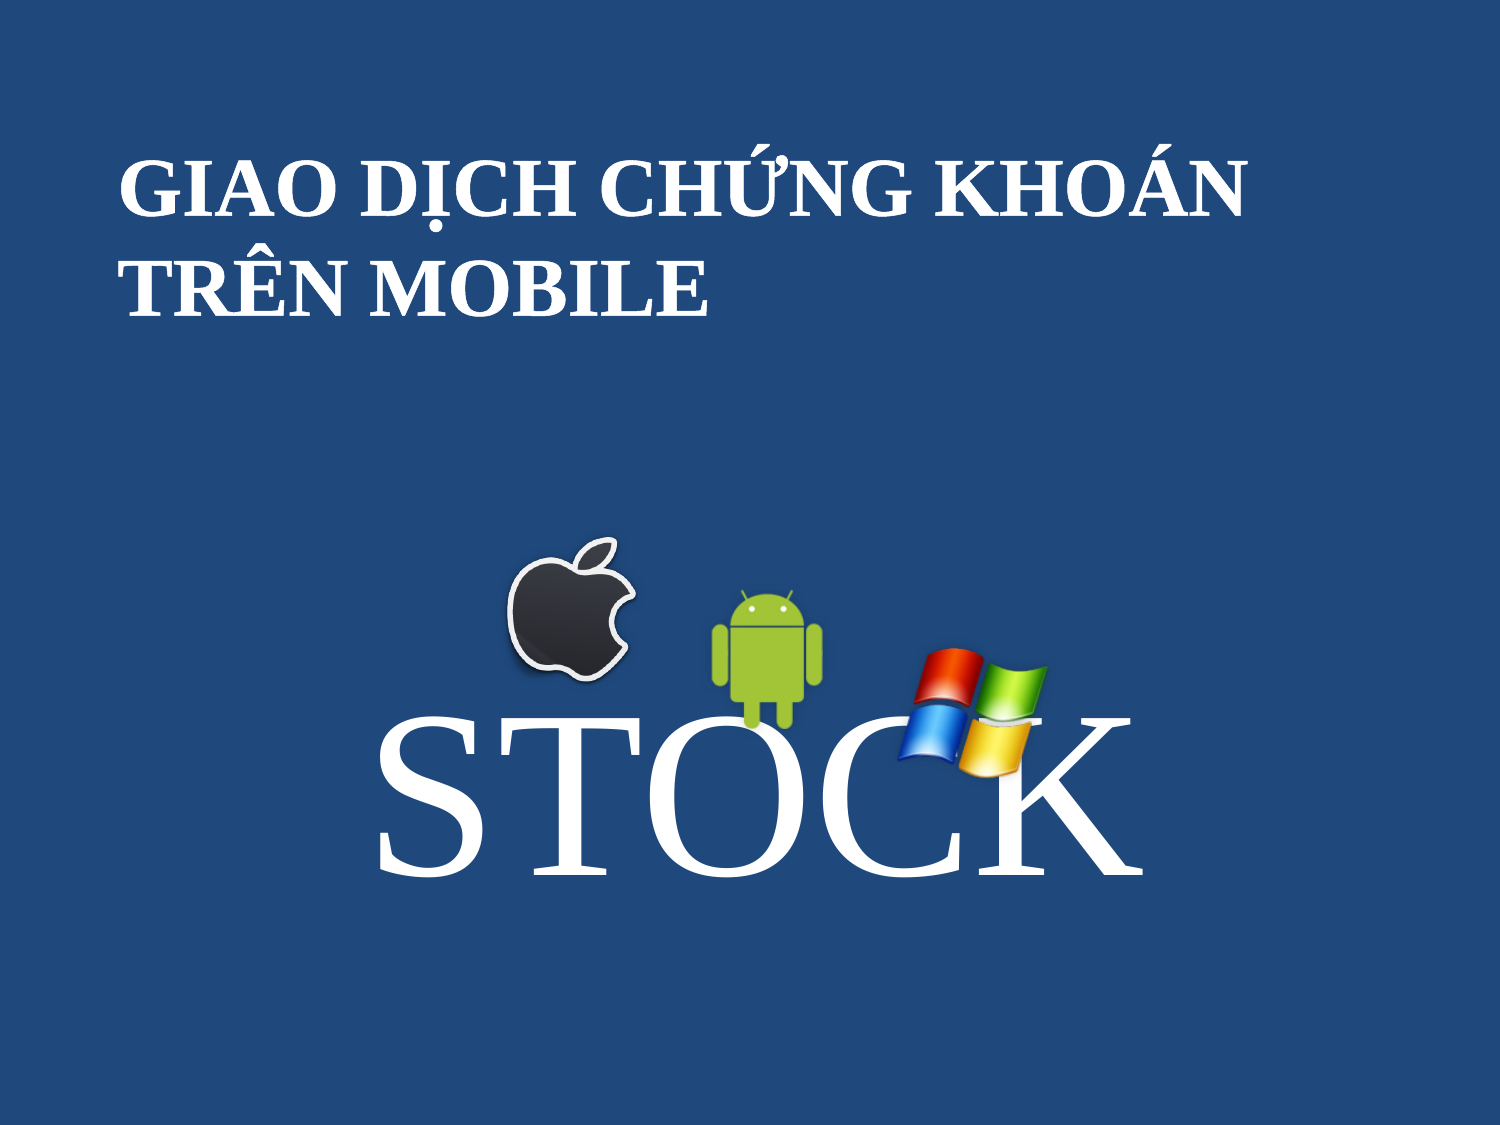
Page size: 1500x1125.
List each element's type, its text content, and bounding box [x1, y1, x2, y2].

picture [490, 532, 646, 688]
picture [895, 637, 1051, 787]
picture [693, 588, 835, 730]
text_box GIAO DỊCH CHỨNG KHOÁN TRÊN MOBILE [102, 124, 1285, 340]
text_box STOCK [387, 666, 1211, 896]
